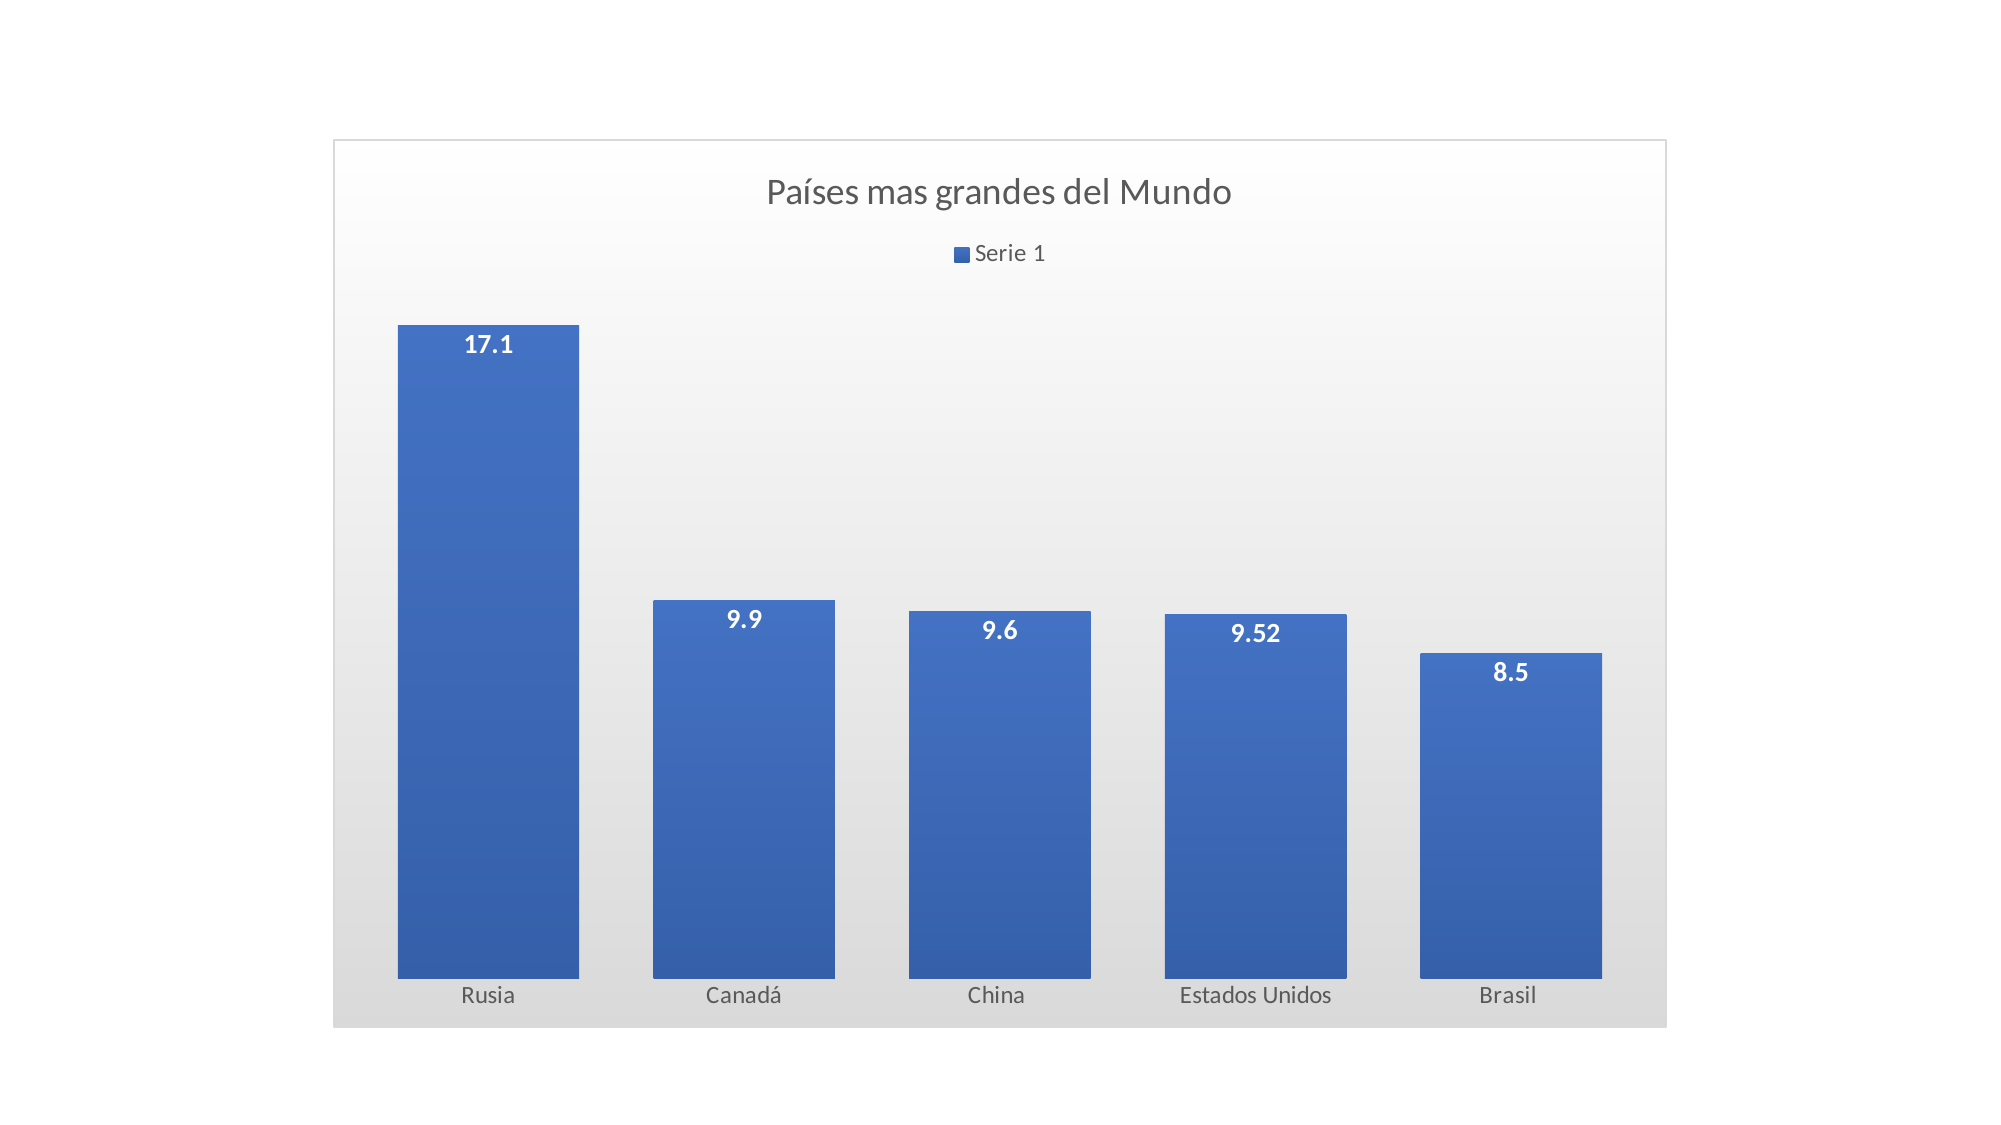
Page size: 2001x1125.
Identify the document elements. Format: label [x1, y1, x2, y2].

chart [333, 139, 1667, 1029]
